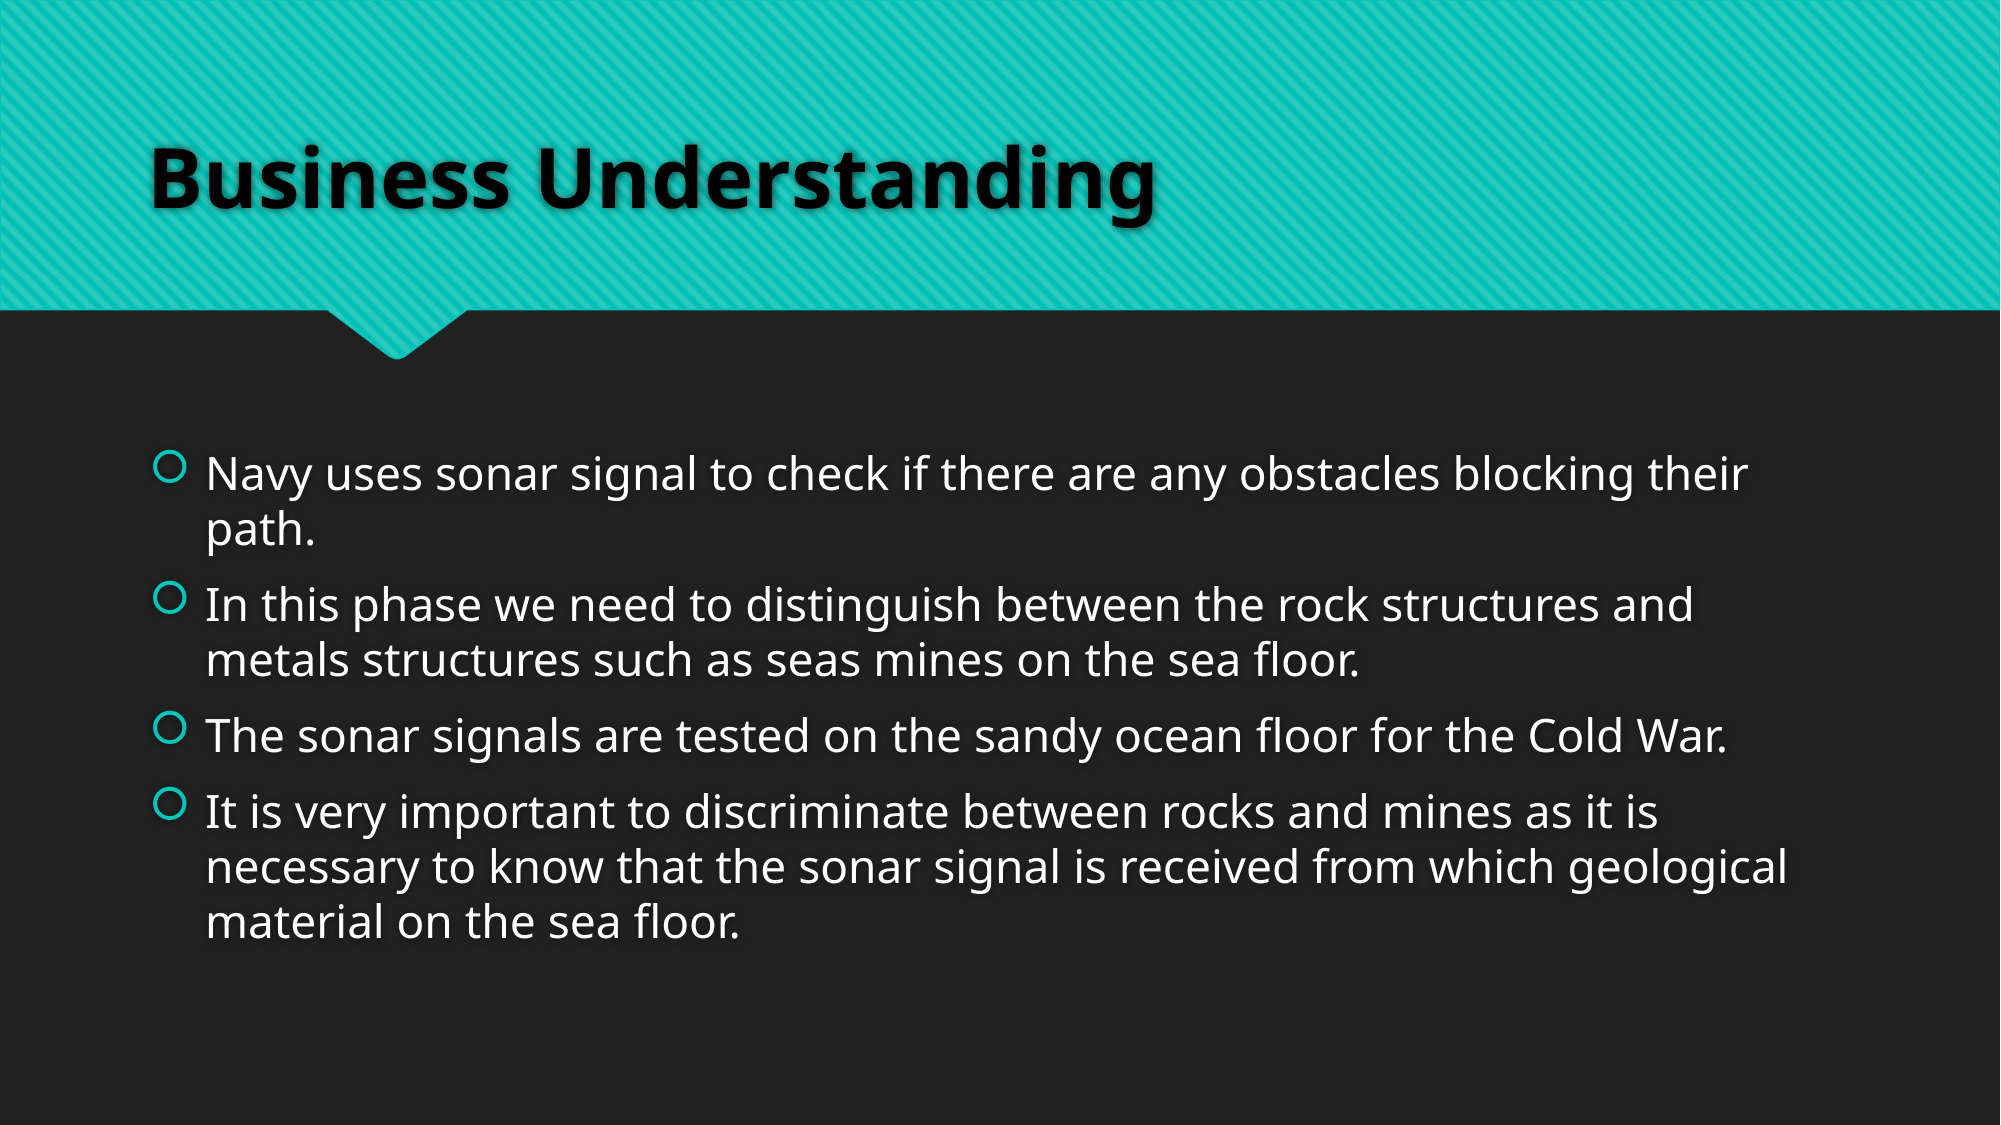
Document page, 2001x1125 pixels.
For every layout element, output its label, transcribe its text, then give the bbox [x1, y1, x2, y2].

title Business Understanding [132, 73, 1868, 233]
list Navy uses sonar signal to check if there are any obstacles blocking their path. In this phase we need to distinguish between the rock structures and metals structures such as seas mines on the sea floor. The sonar signals are tested on the sandy ocean floor for the Cold War. It is very important to discriminate between rocks and mines as it is necessary to know that the sonar signal is received from which geological material on the sea floor. [134, 364, 1866, 962]
